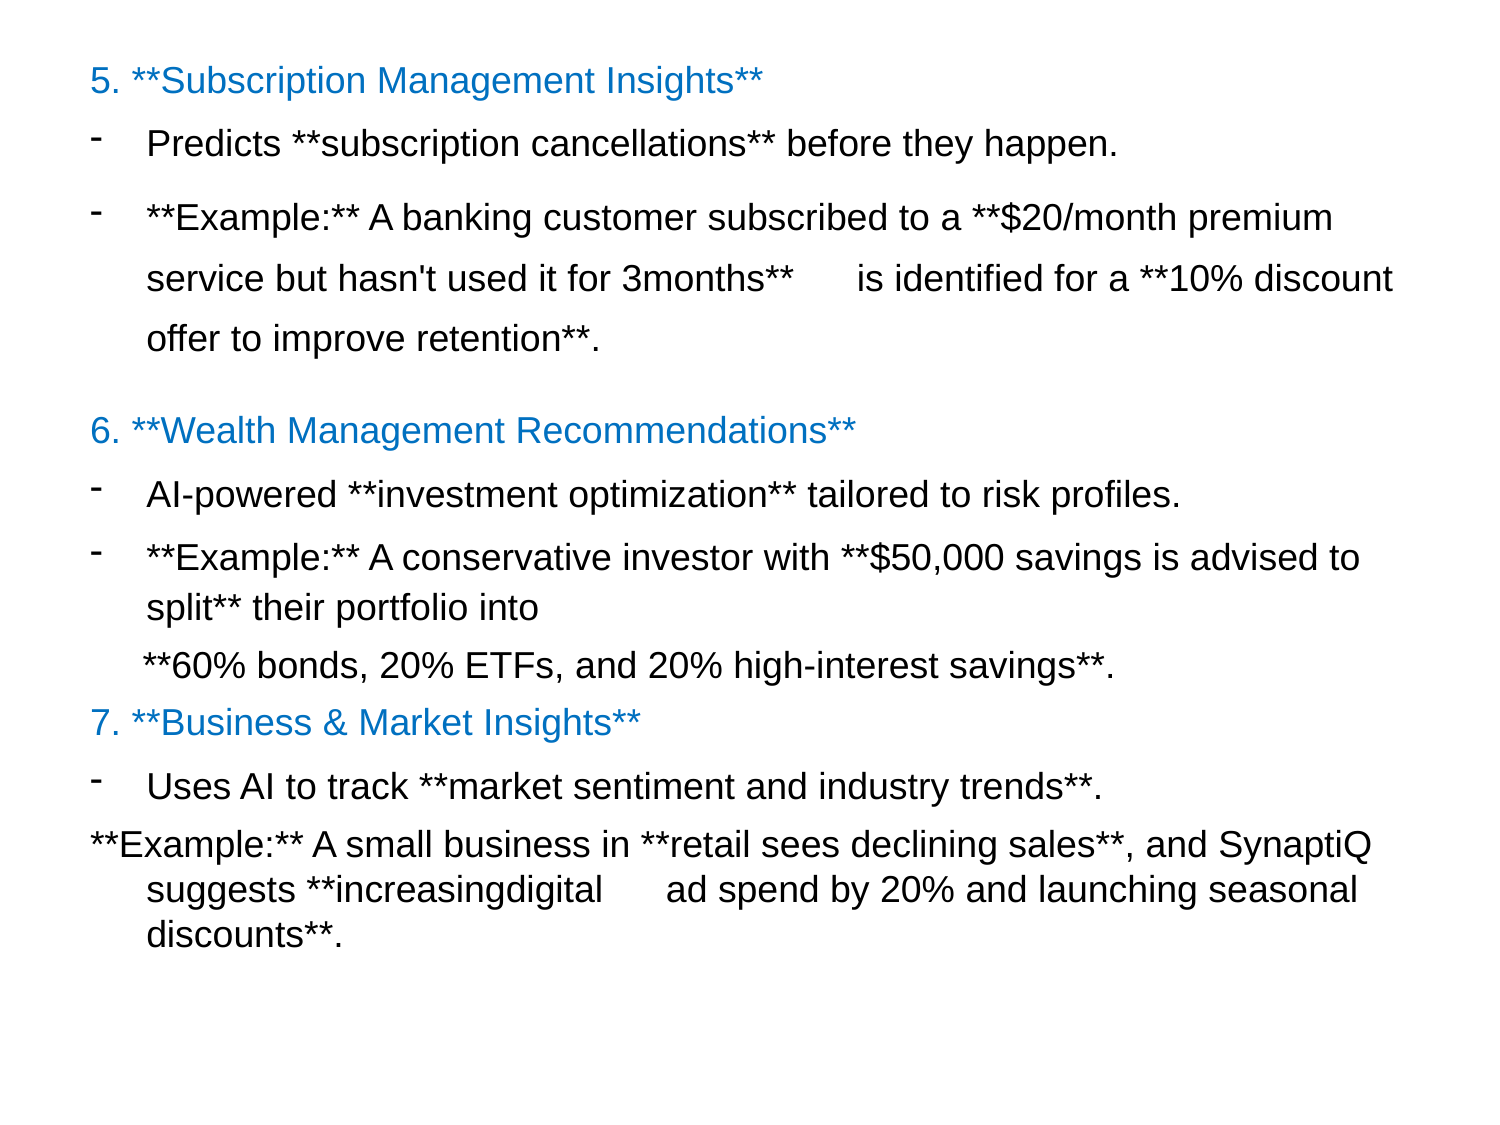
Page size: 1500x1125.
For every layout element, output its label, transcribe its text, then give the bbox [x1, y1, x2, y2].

list 5. **Subscription Management Insights** Predicts **subscription cancellations** before they happen. **Example:** A banking customer subscribed to a **$20/month premium service but hasn't used it for 3months** is identified for a **10% discount offer to improve retention**. 6. **Wealth Management Recommendations** AI-powered **investment optimization** tailored to risk profiles. **Example:** A conservative investor with **$50,000 savings is advised to split** their portfolio into **60% bonds, 20% ETFs, and 20% high-interest savings**. 7. **Business & Market Insights** Uses AI to track **market sentiment and industry trends**. **Example:** A small business in **retail sees declining sales**, and SynaptiQ suggests **increasingdigital ad spend by 20% and launching seasonal discounts**. [75, 43, 1425, 1125]
